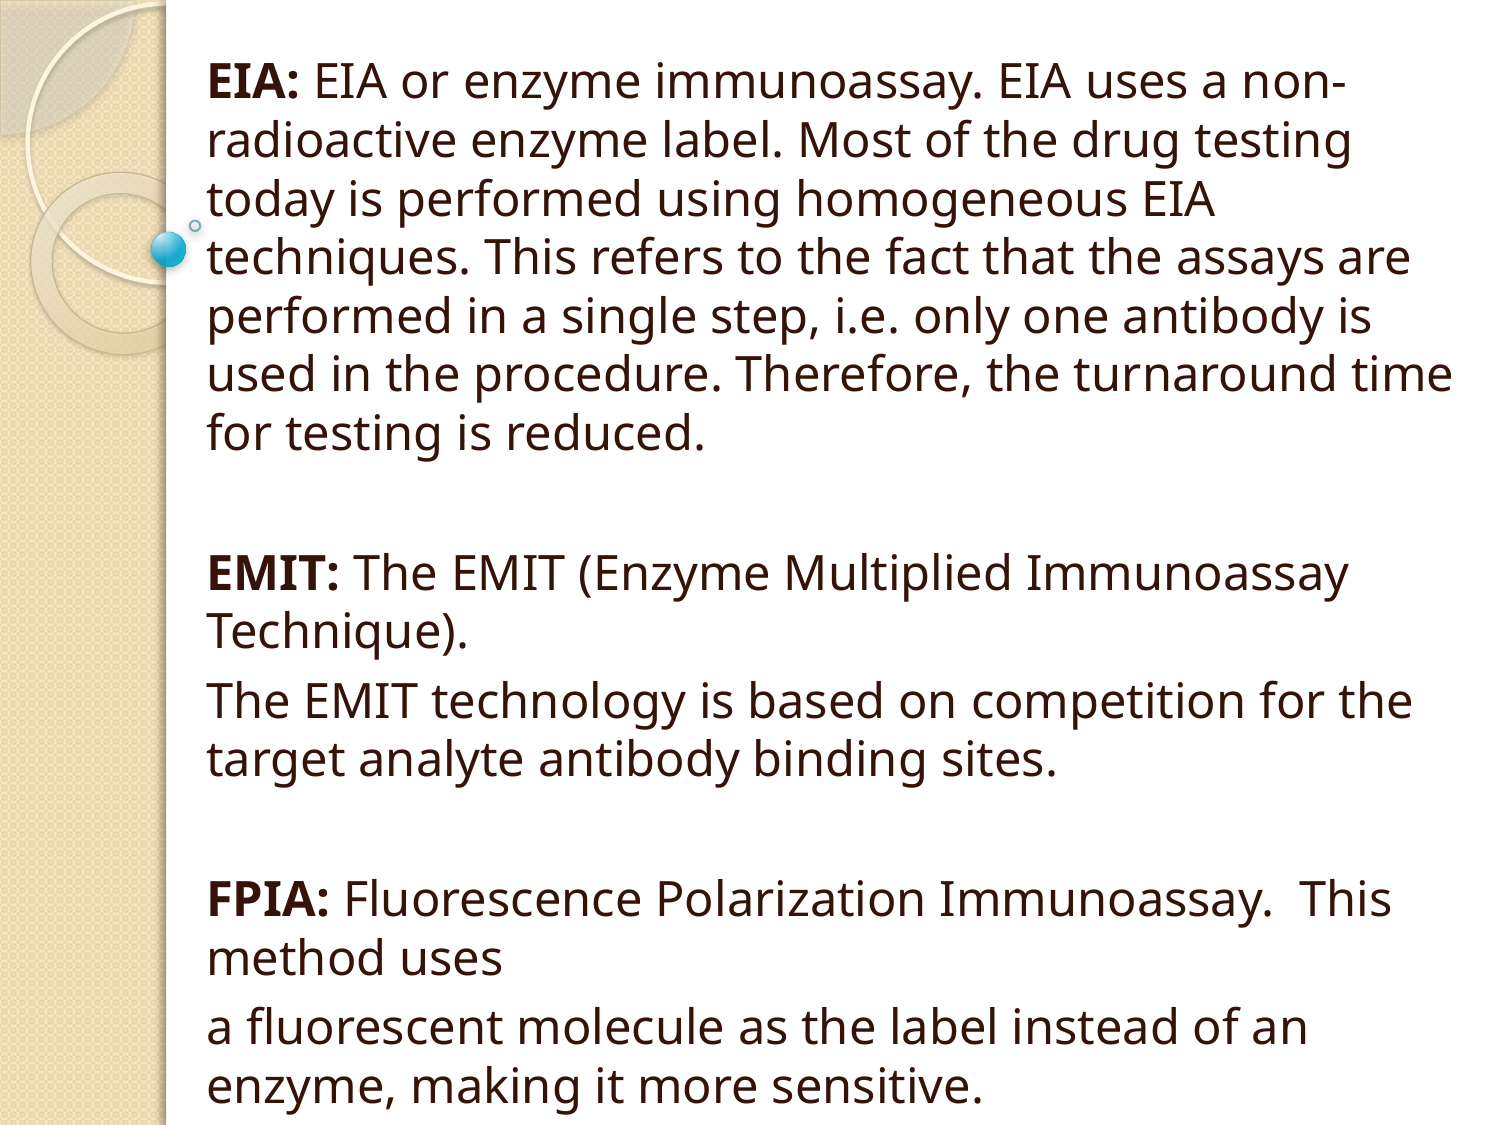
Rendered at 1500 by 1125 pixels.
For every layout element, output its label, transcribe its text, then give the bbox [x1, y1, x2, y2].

subtitle EIA: EIA or enzyme immunoassay. EIA uses a non-radioactive enzyme label. Most of the drug testing today is performed using homogeneous EIA techniques. This refers to the fact that the assays are performed in a single step, i.e. only one antibody is used in the procedure. Therefore, the turnaround time for testing is reduced. EMIT: The EMIT (Enzyme Multiplied Immunoassay Technique). The EMIT technology is based on competition for the target analyte antibody binding sites. FPIA: Fluorescence Polarization Immunoassay. This method uses a fluorescent molecule as the label instead of an enzyme, making it more sensitive. [187, 50, 1500, 1125]
